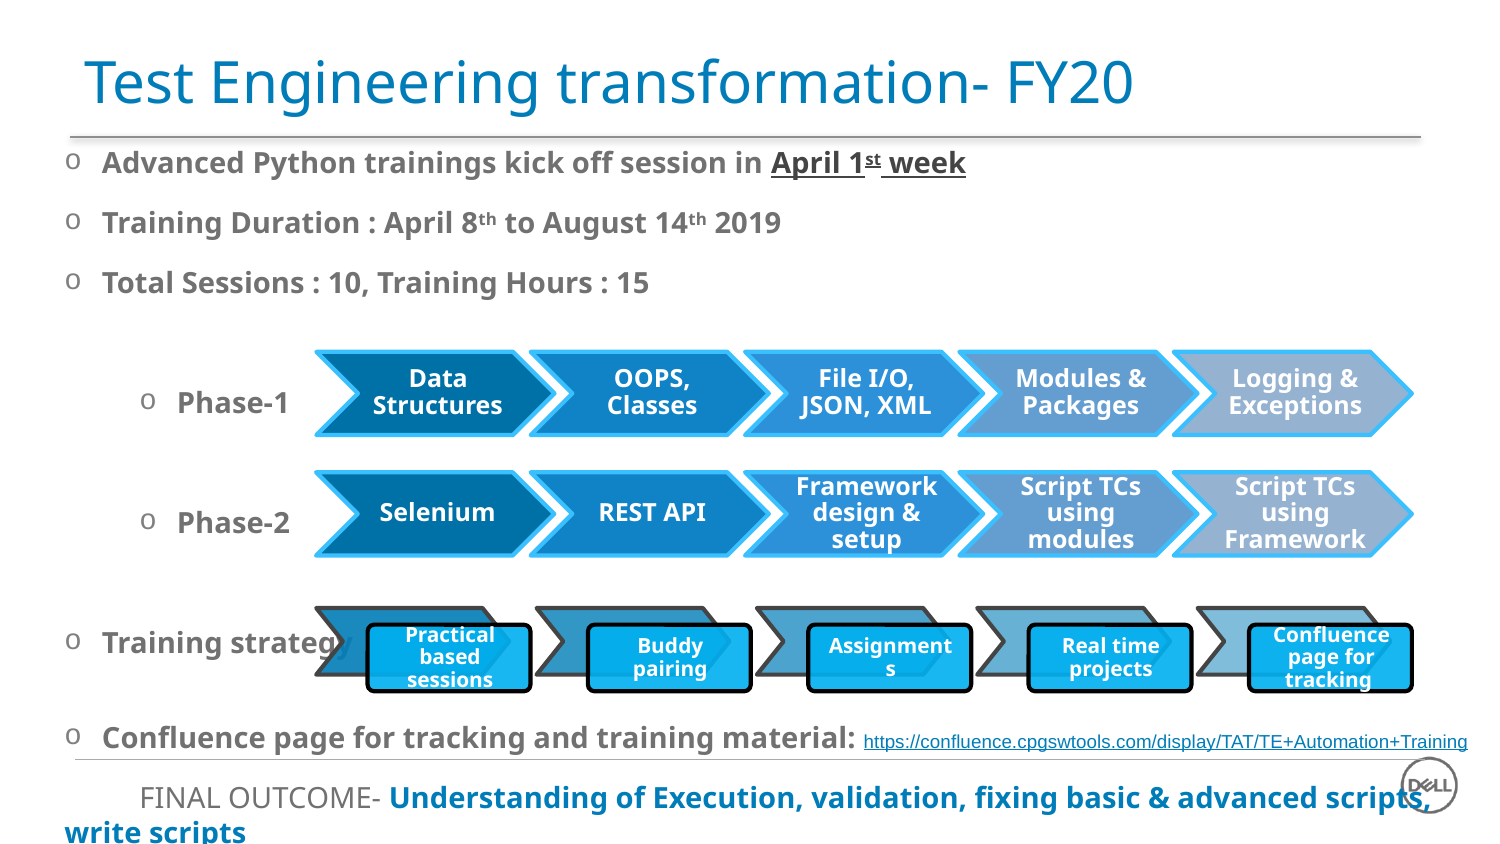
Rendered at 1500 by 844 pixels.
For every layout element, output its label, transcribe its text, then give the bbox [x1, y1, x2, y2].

text_box Advanced Python trainings kick off session in April 1st week Training Duration : April 8th to August 14th 2019 Total Sessions : 10, Training Hours : 15 Phase-1 Phase-2 Training strategy Confluence page for tracking and training material: https://confluence.cpgswtools.com/display/TAT/TE+Automation+Training FINAL OUTCOME- Understanding of Execution, validation, fixing basic & advanced scripts, write scripts [49, 137, 1500, 844]
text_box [315, 471, 1413, 556]
title Test Engineering transformation- FY20 [69, 32, 1422, 135]
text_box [315, 351, 1413, 436]
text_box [315, 607, 1413, 692]
